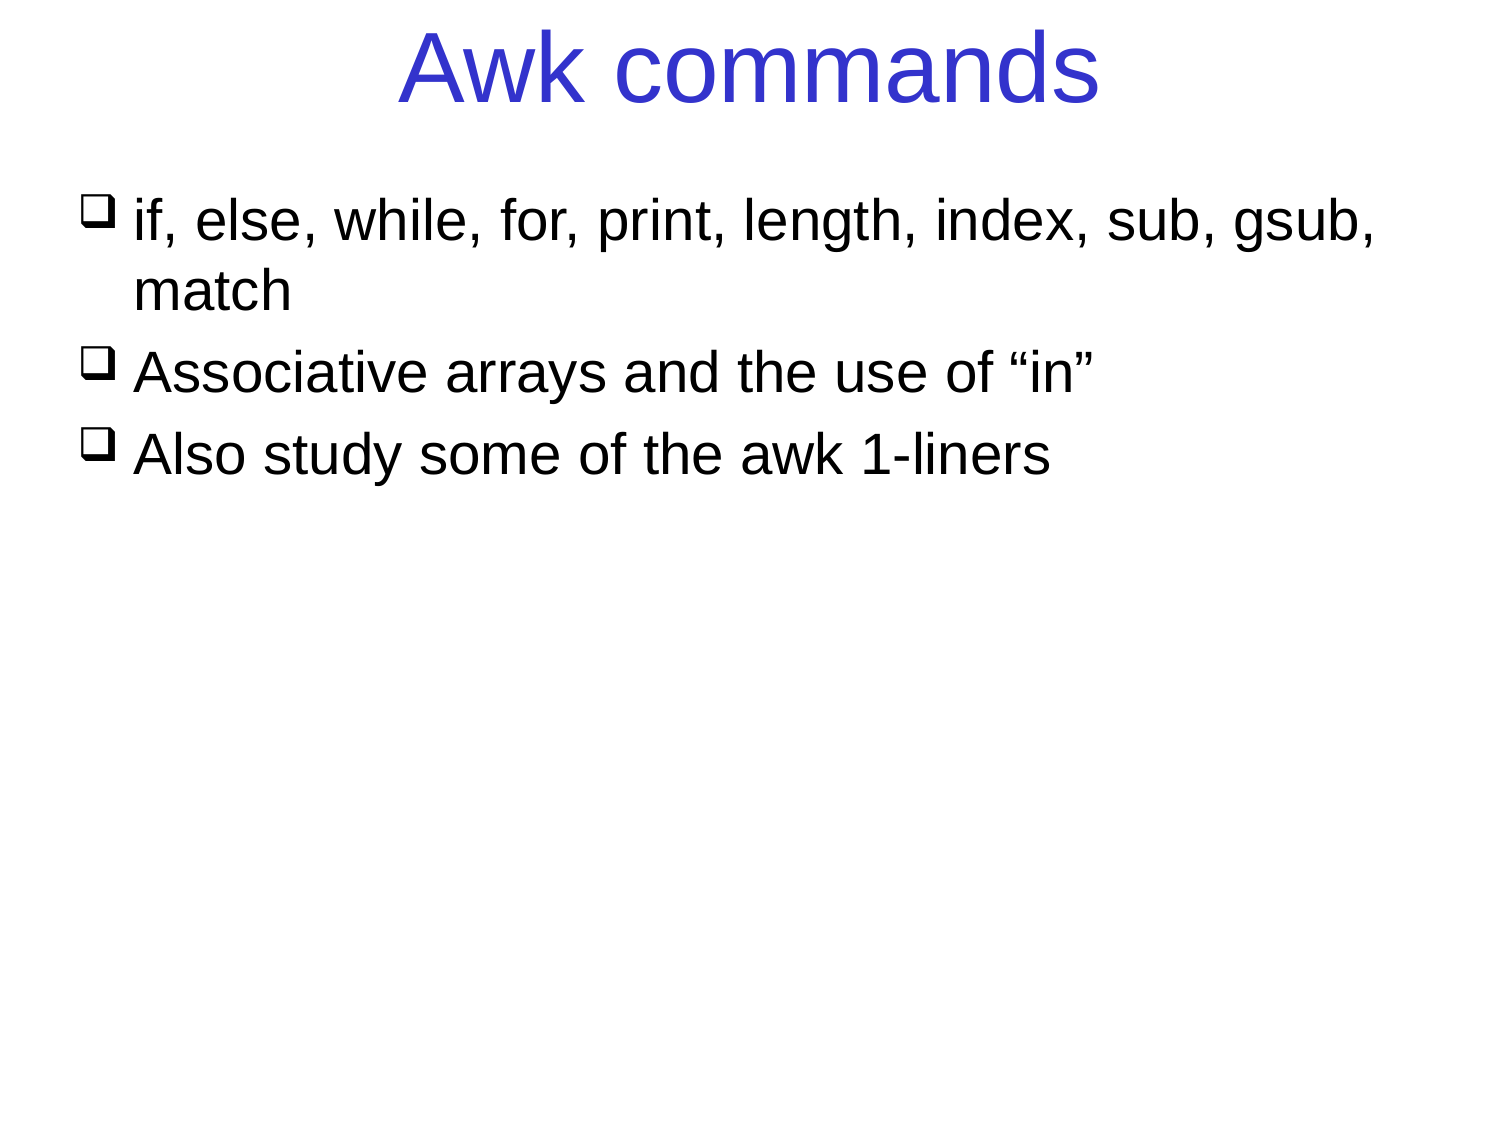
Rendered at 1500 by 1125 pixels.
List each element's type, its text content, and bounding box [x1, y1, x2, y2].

list if, else, while, for, print, length, index, sub, gsub, match Associative arrays and the use of “in” Also study some of the awk 1-liners [62, 174, 1451, 1051]
title Awk commands [24, 0, 1476, 126]
